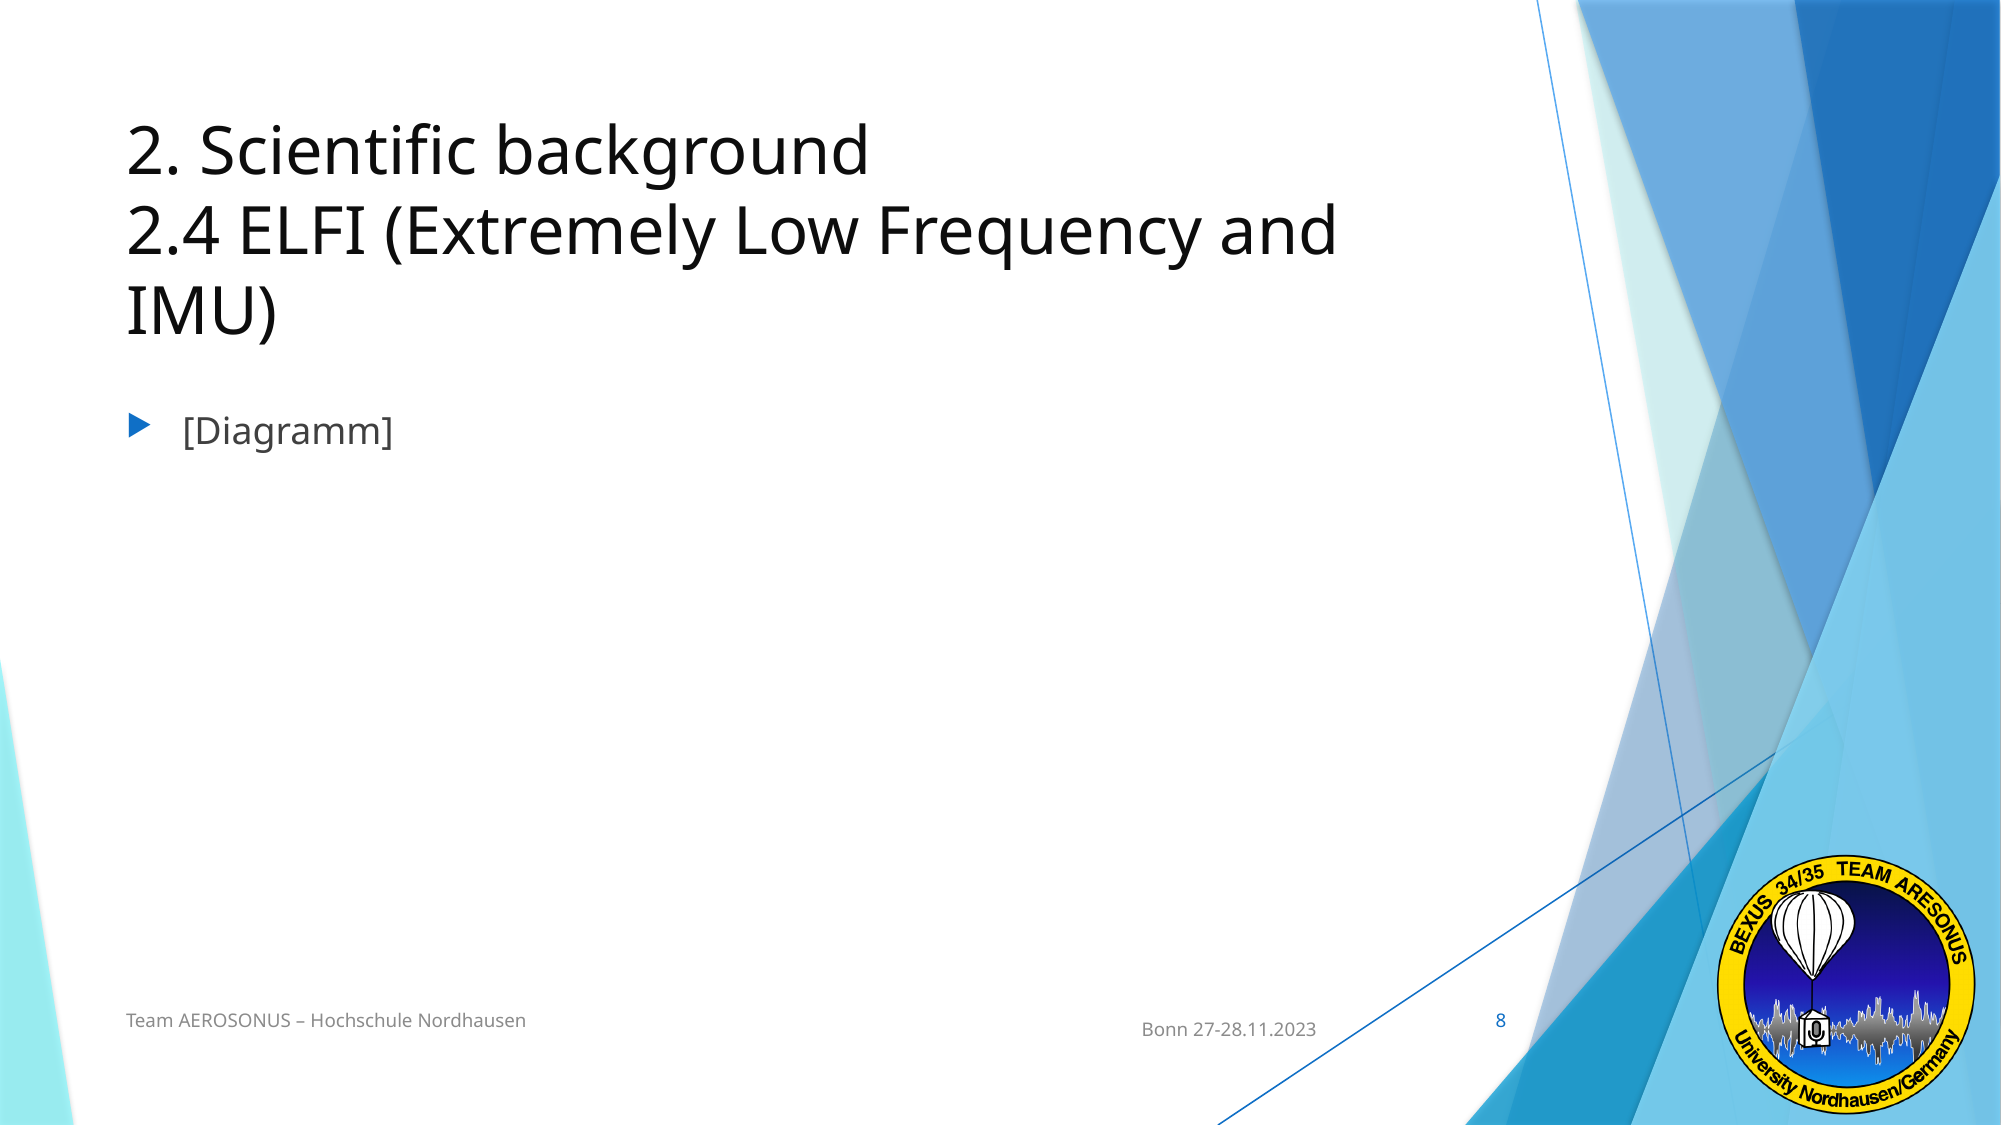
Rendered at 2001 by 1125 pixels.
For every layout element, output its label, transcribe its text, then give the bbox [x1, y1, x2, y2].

title 2. Scientific background 2.4 ELFI (Extremely Low Frequency and IMU) [111, 99, 1522, 317]
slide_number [1145, 1006, 1332, 1051]
footer Team AEROSONUS – Hochschule Nordhausen [111, 991, 1145, 1051]
picture [1655, 849, 2001, 1120]
slide_number 8 [1409, 991, 1522, 1051]
list [Diagramm] [111, 354, 1522, 992]
